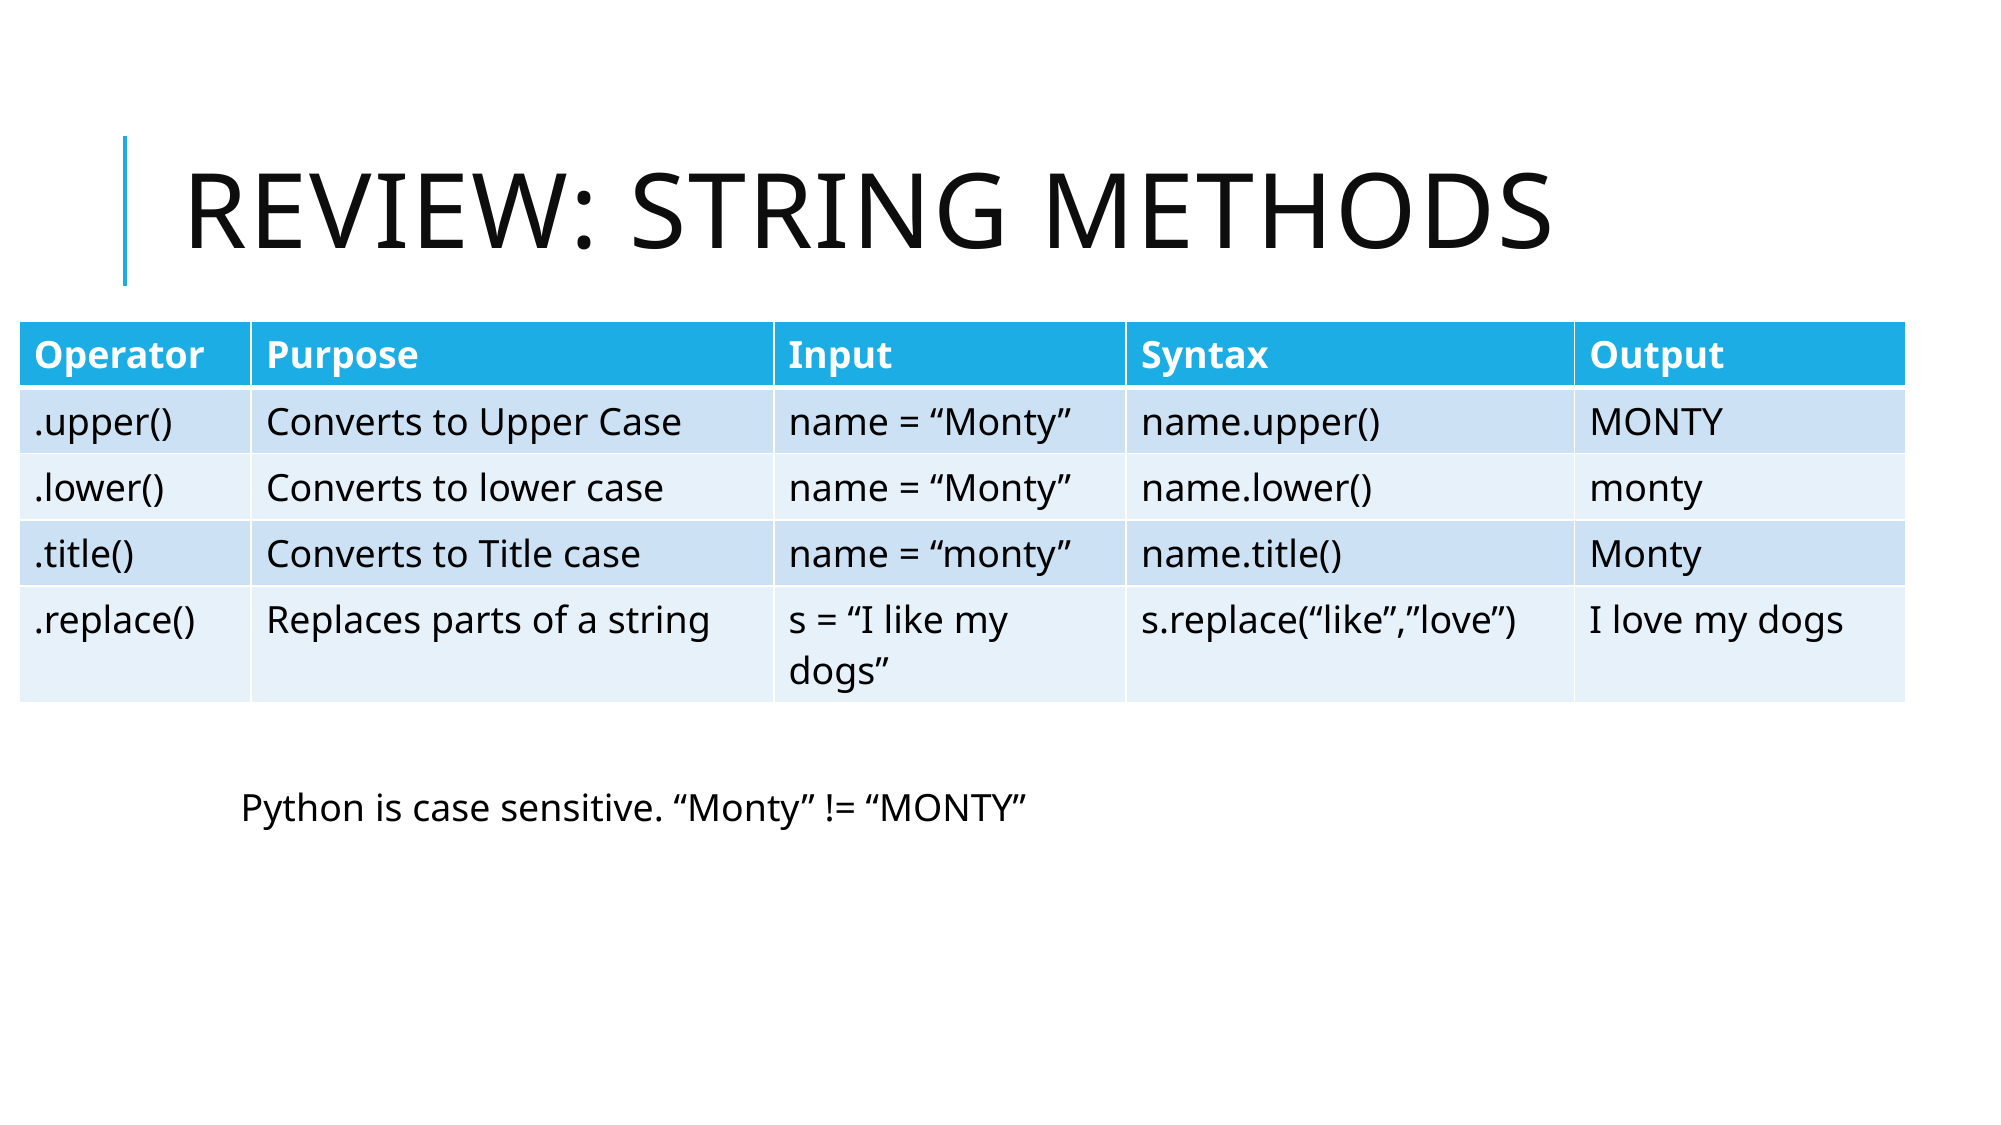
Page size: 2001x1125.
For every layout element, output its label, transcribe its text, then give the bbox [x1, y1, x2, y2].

table_header Input [775, 322, 1125, 385]
table_cell name.upper() [1127, 390, 1574, 453]
table_cell name.lower() [1127, 454, 1574, 519]
table_cell name.title() [1127, 521, 1574, 585]
table_cell Monty [1575, 521, 1905, 585]
table_cell s = “I like my dogs” [775, 587, 1125, 702]
table_cell Converts to lower case [252, 454, 773, 519]
table_header Syntax [1127, 322, 1574, 385]
title Review: String Methods [168, 96, 1763, 320]
table_cell .lower() [20, 454, 250, 519]
table_cell s.replace(“like”,”love”) [1127, 587, 1574, 702]
table_cell Converts to Title case [252, 521, 773, 585]
table_cell Converts to Upper Case [252, 390, 773, 453]
table_cell MONTY [1575, 390, 1905, 453]
table_cell monty [1575, 454, 1905, 519]
table_cell name = “Monty” [775, 454, 1125, 519]
table_cell Replaces parts of a string [252, 587, 773, 702]
text_box Python is case sensitive. “Monty” != “MONTY” [225, 776, 1114, 837]
table_cell I love my dogs [1575, 587, 1905, 702]
table_cell name = “monty” [775, 521, 1125, 585]
table_cell .upper() [20, 390, 250, 453]
table_header Purpose [252, 322, 773, 385]
table_cell .title() [20, 521, 250, 585]
table_header Output [1575, 322, 1905, 385]
table_header Operator [20, 322, 250, 385]
table_cell .replace() [20, 587, 250, 702]
table_cell name = “Monty” [775, 390, 1125, 453]
